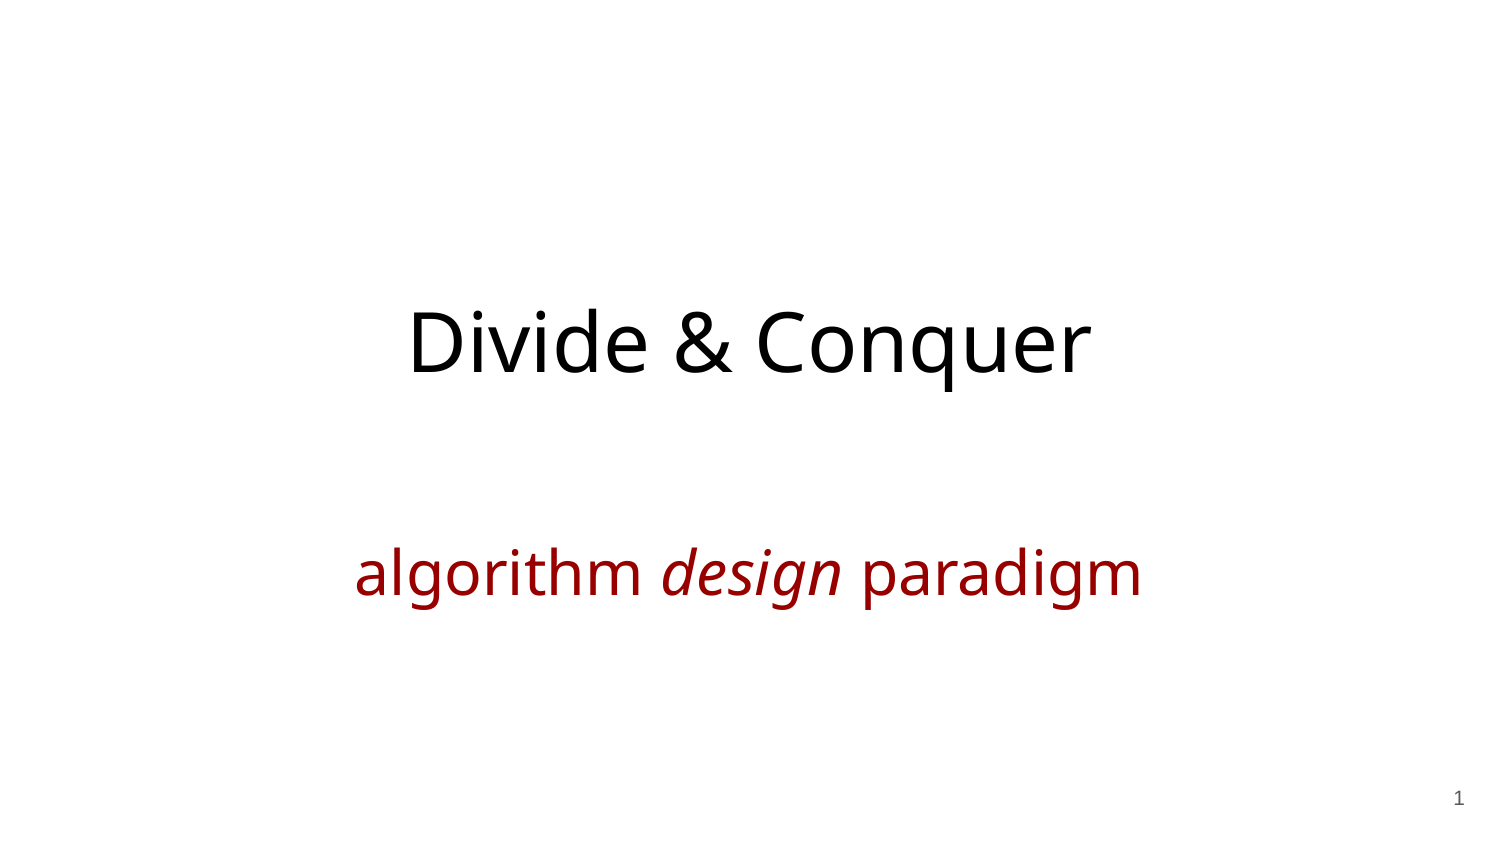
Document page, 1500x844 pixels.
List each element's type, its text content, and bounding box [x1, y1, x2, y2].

slide_number 1 [1389, 764, 1480, 830]
subtitle algorithm design paradigm [51, 517, 1449, 648]
title Divide & Conquer [127, 195, 1373, 484]
